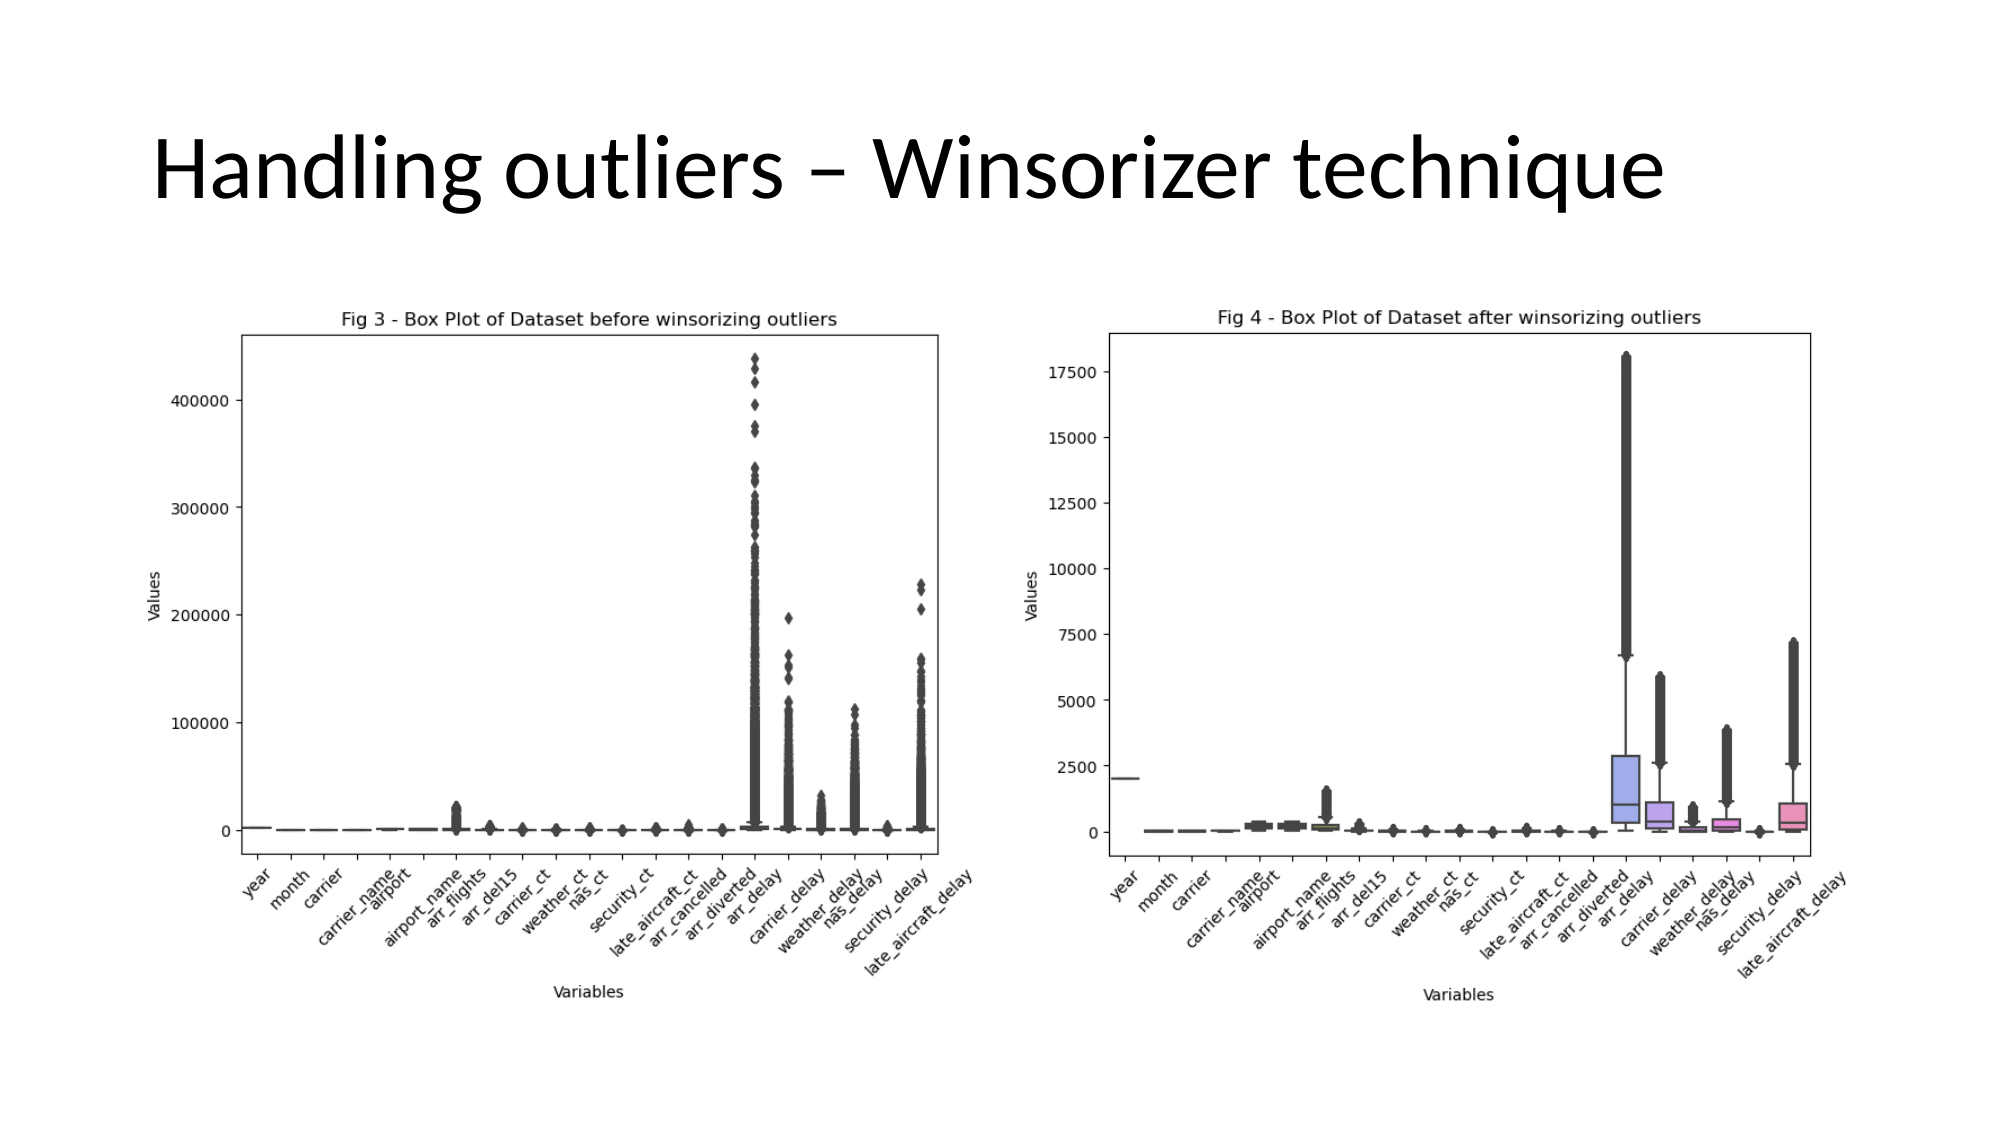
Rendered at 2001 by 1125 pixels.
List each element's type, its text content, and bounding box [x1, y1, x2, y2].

title Handling outliers – Winsorizer technique [137, 59, 1863, 278]
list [1014, 299, 1861, 1014]
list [137, 301, 988, 1011]
